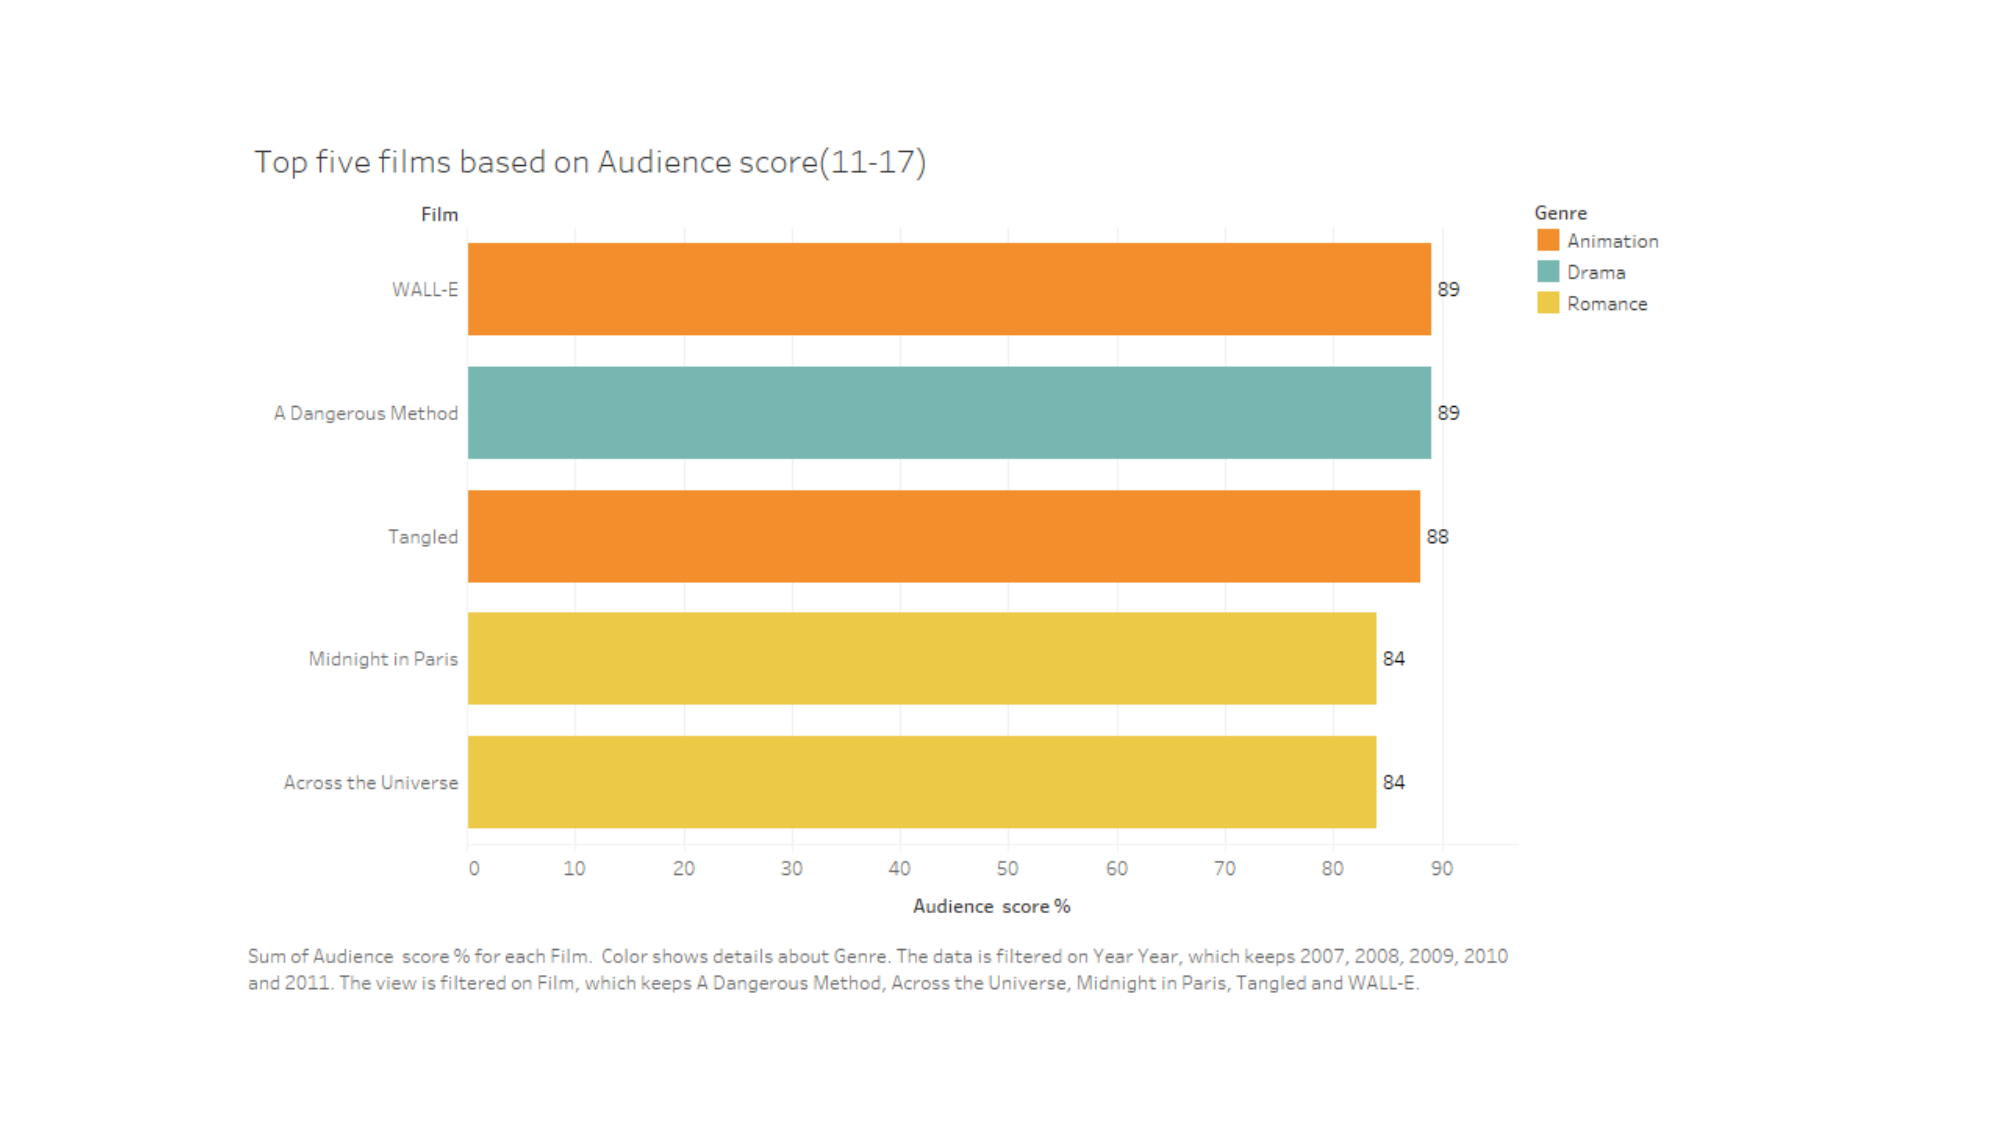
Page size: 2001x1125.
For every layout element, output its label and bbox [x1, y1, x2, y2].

picture [248, 129, 1752, 996]
